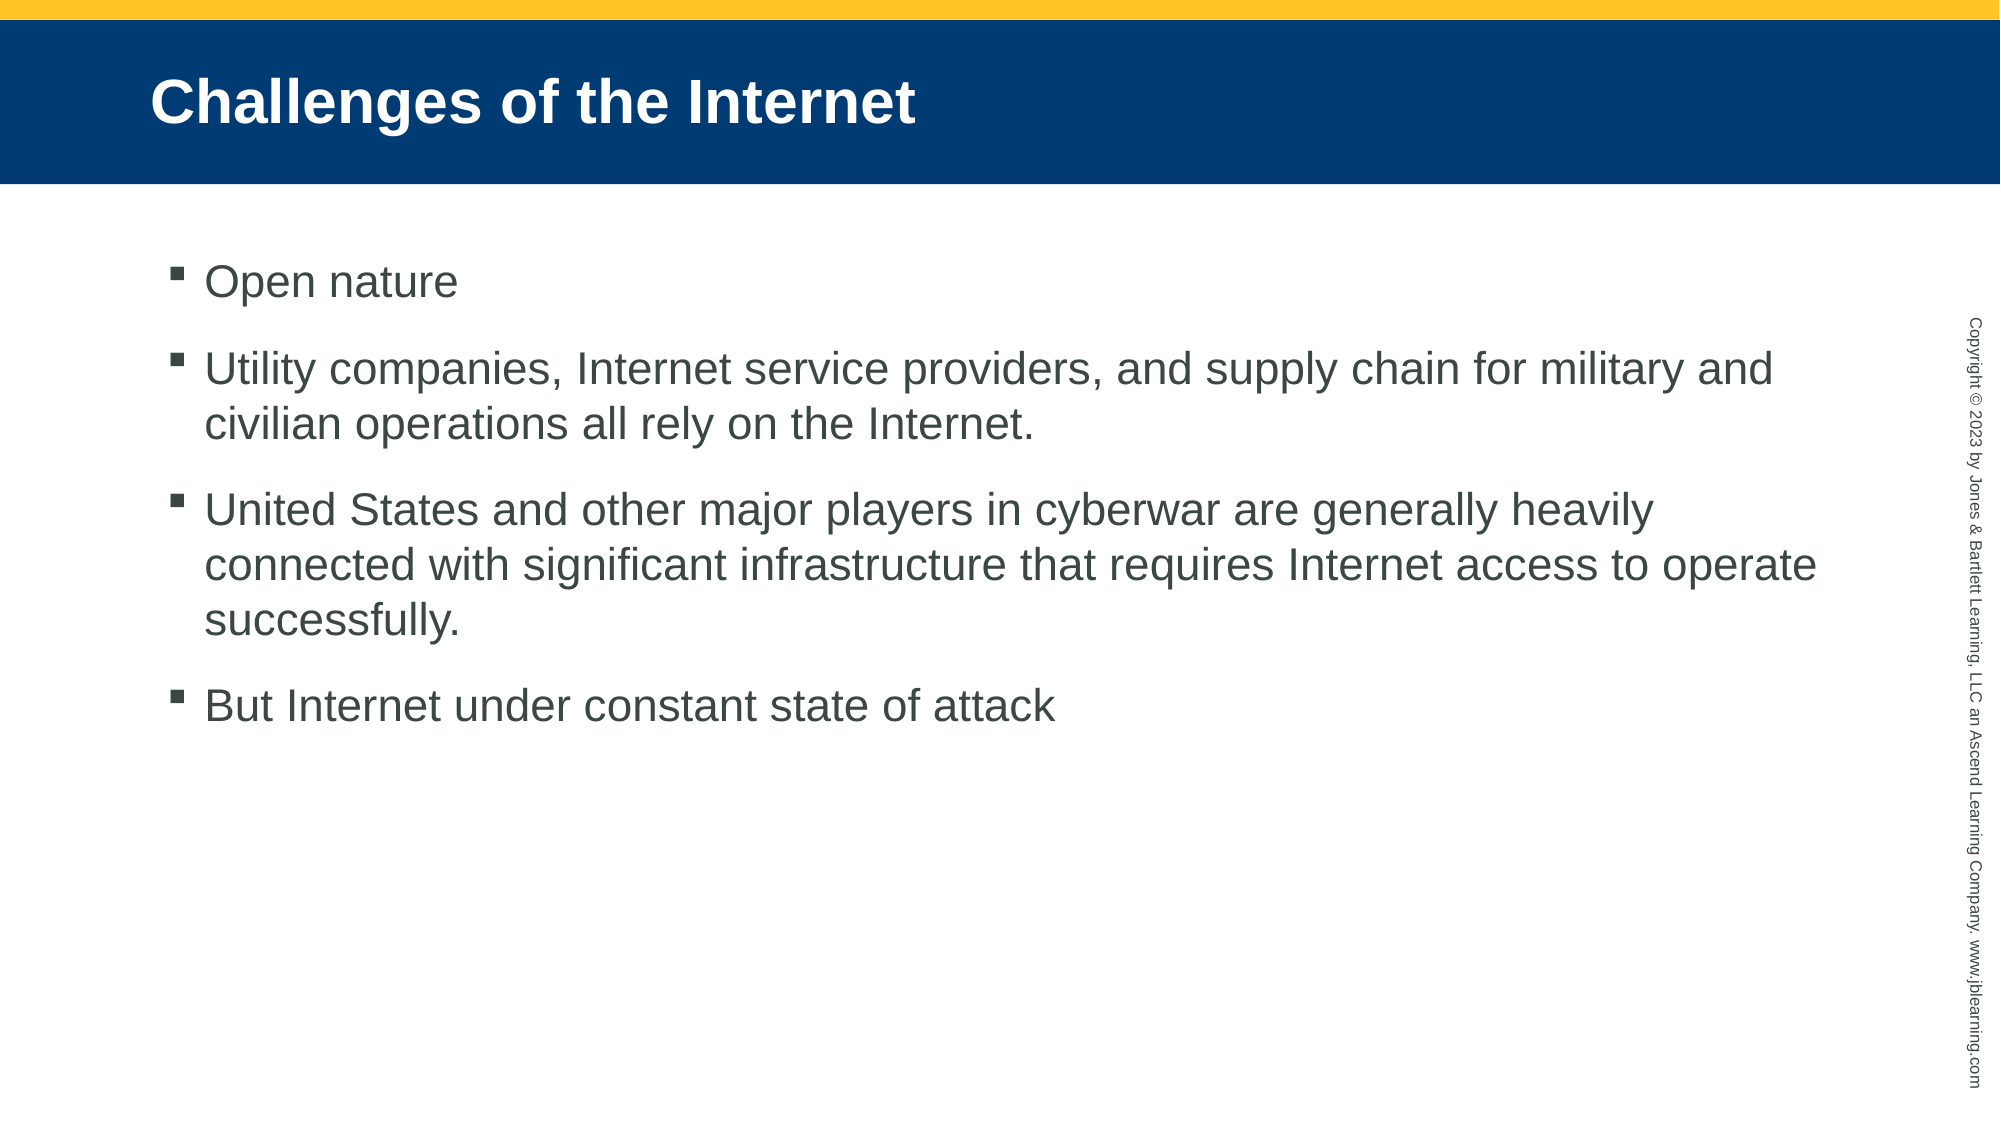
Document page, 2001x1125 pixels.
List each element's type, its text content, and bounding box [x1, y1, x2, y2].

title Challenges of the Internet [0, 19, 2000, 185]
list Open nature Utility companies, Internet service providers, and supply chain for military and civilian operations all rely on the Internet. United States and other major players in cyberwar are generally heavily connected with significant infrastructure that requires Internet access to operate successfully. But Internet under constant state of attack [151, 244, 1840, 1016]
